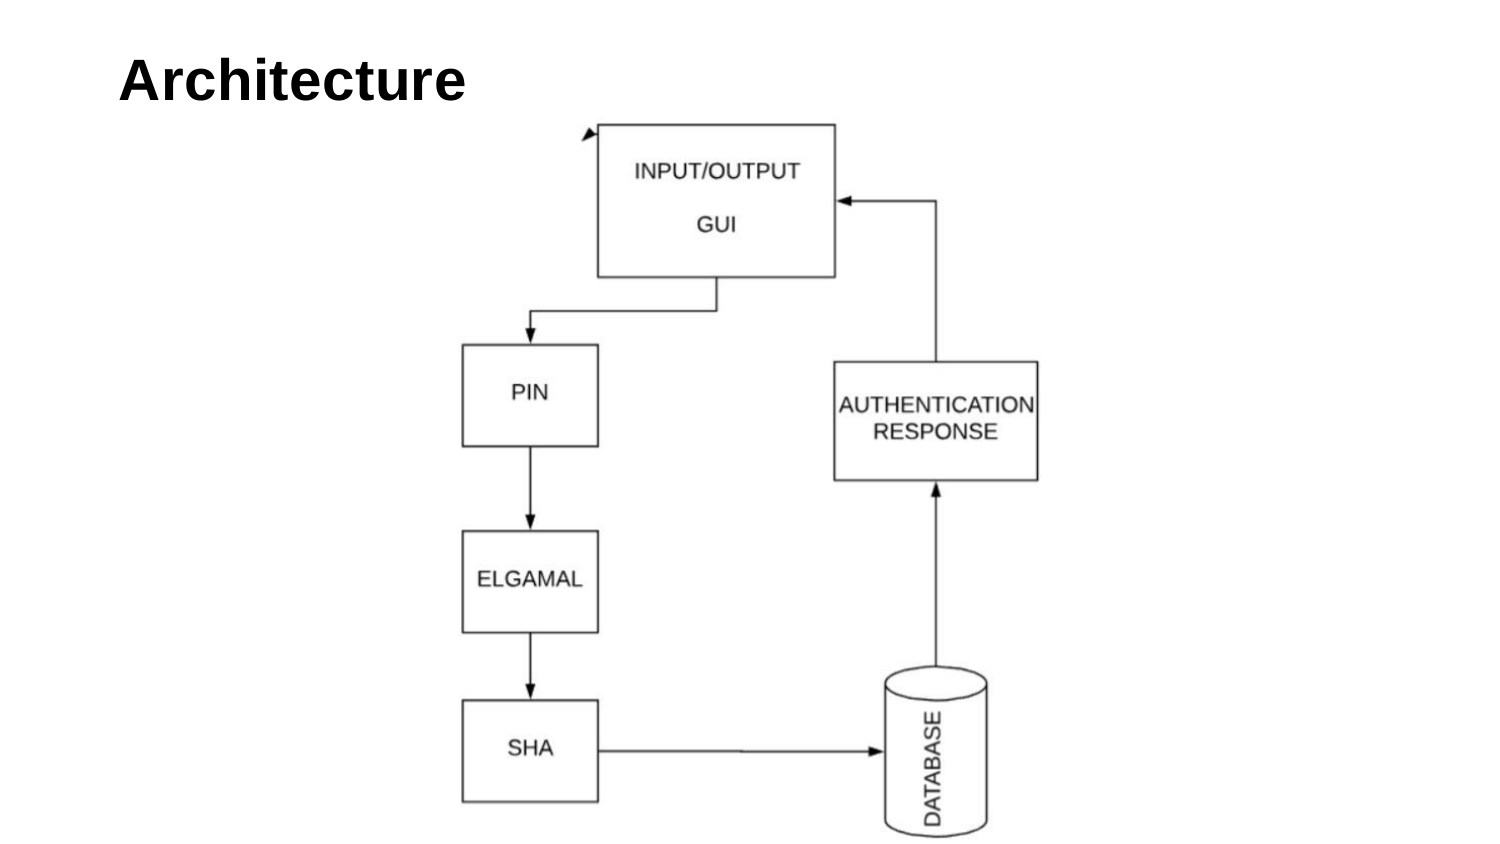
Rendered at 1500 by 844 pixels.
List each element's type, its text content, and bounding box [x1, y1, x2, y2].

text_box [458, 117, 1042, 840]
title Architecture [116, 39, 471, 183]
